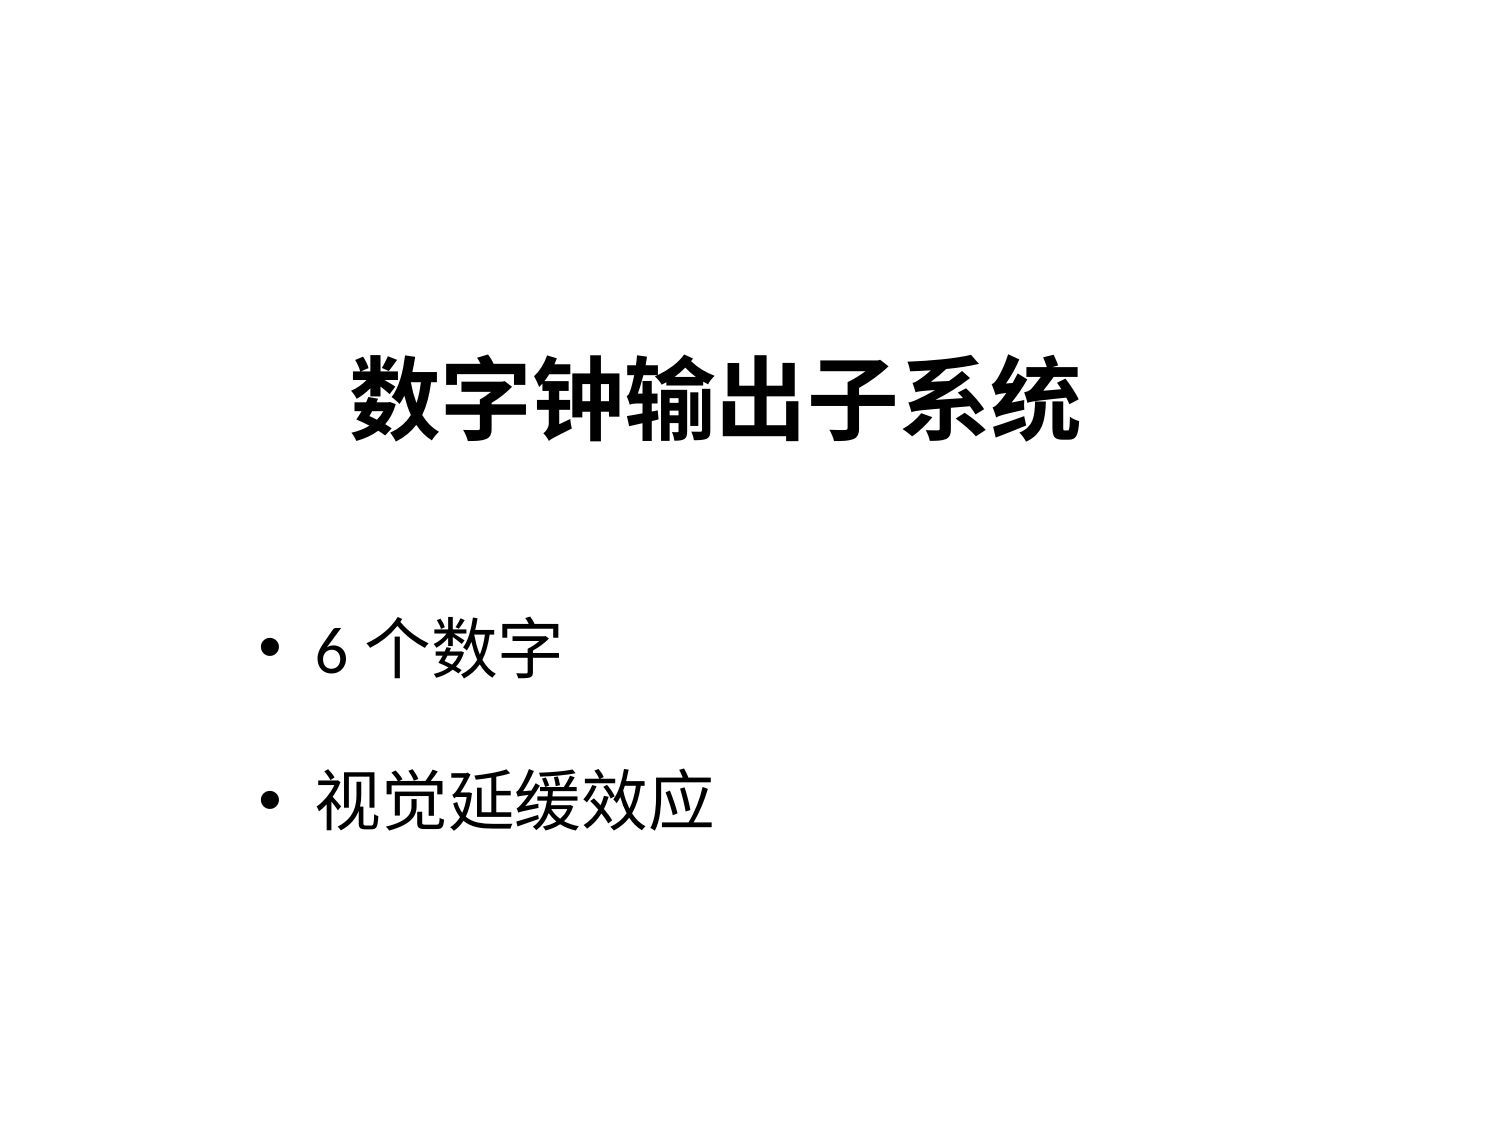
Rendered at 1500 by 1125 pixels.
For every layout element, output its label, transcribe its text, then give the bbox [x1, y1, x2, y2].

title 数字钟输出子系统 [41, 302, 1392, 491]
list 视觉延缓效应 [243, 751, 1283, 870]
text_box 6个数字 [243, 599, 1283, 705]
